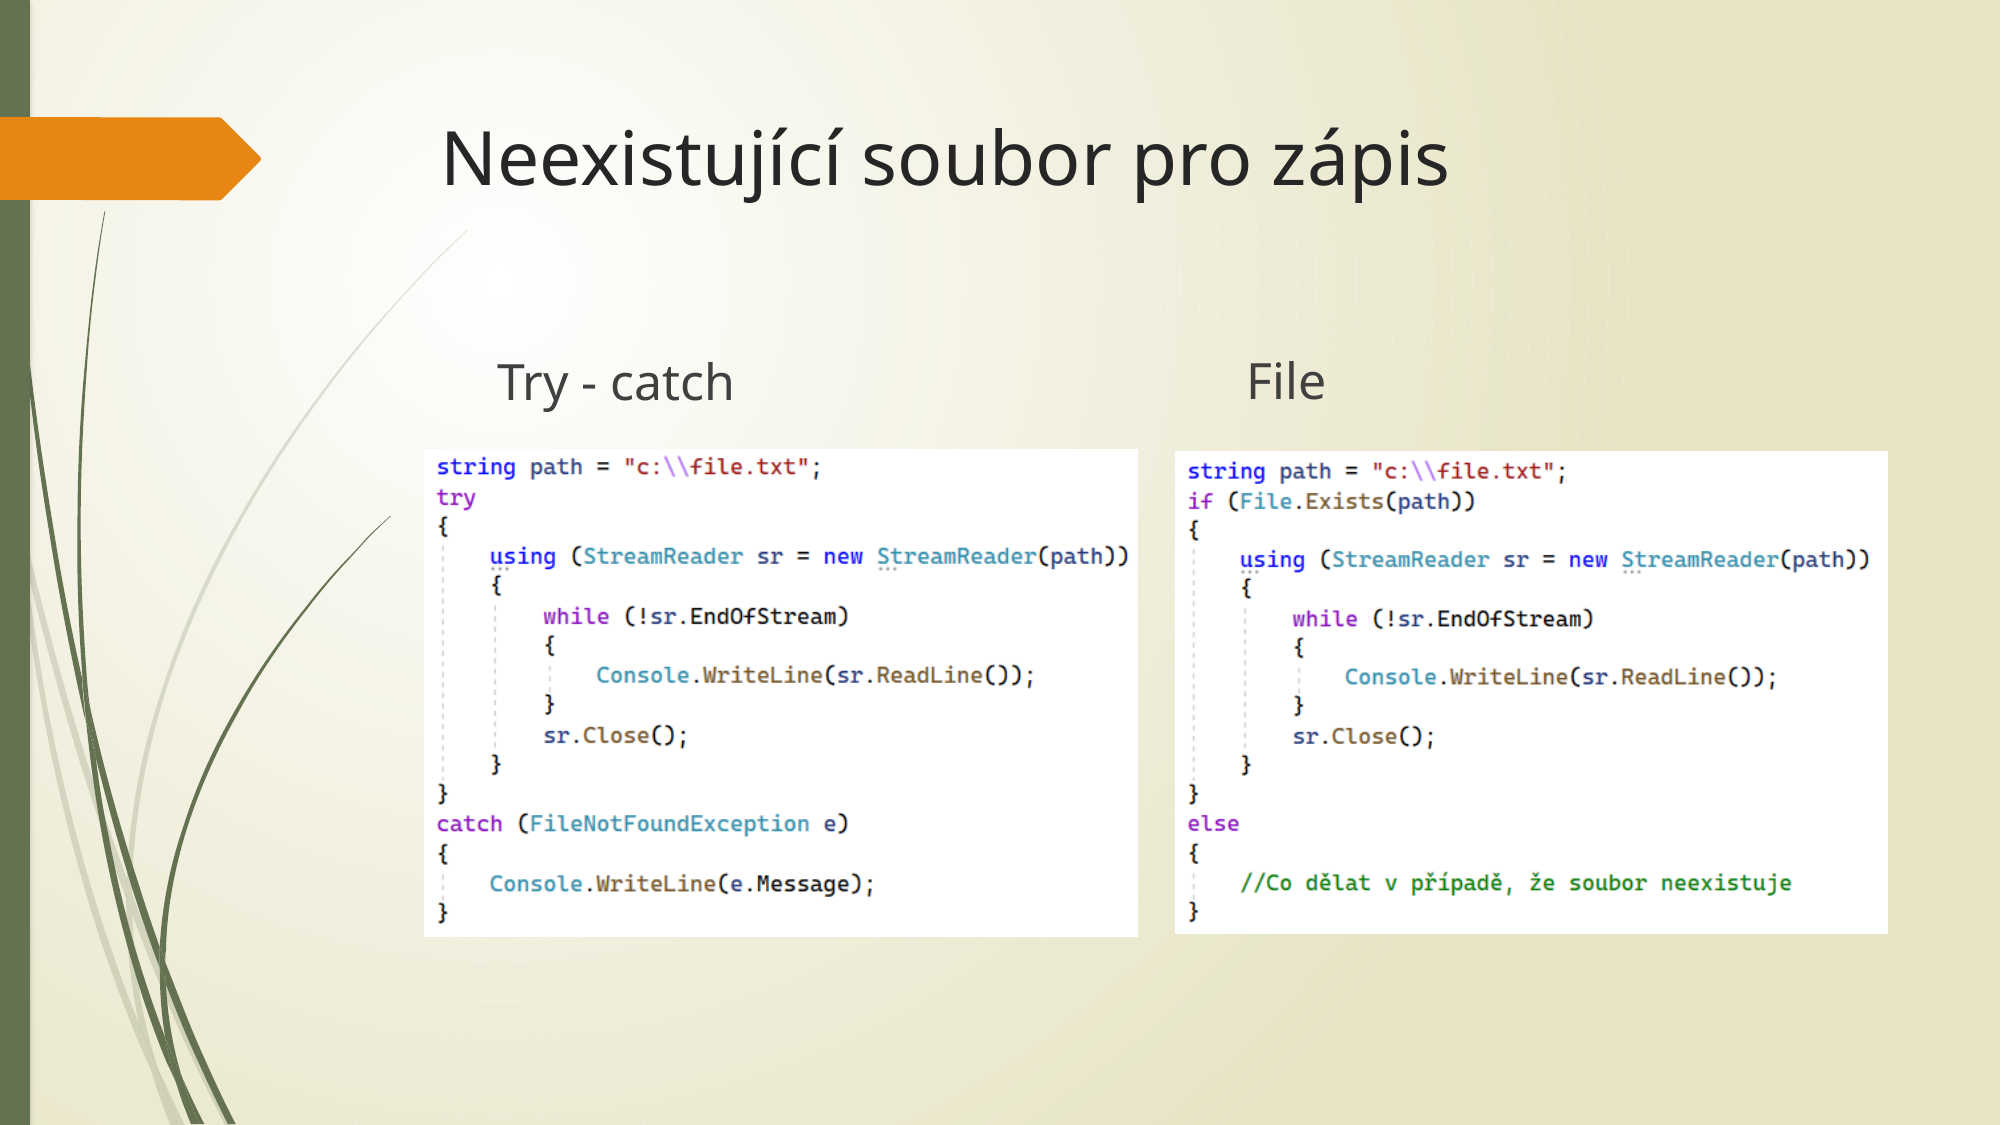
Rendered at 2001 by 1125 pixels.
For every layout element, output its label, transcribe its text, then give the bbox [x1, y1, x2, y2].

list File [1231, 323, 1888, 418]
list Try - catch [482, 323, 1138, 419]
title Neexistující soubor pro zápis [425, 102, 1888, 313]
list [424, 449, 1138, 937]
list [1175, 451, 1888, 934]
